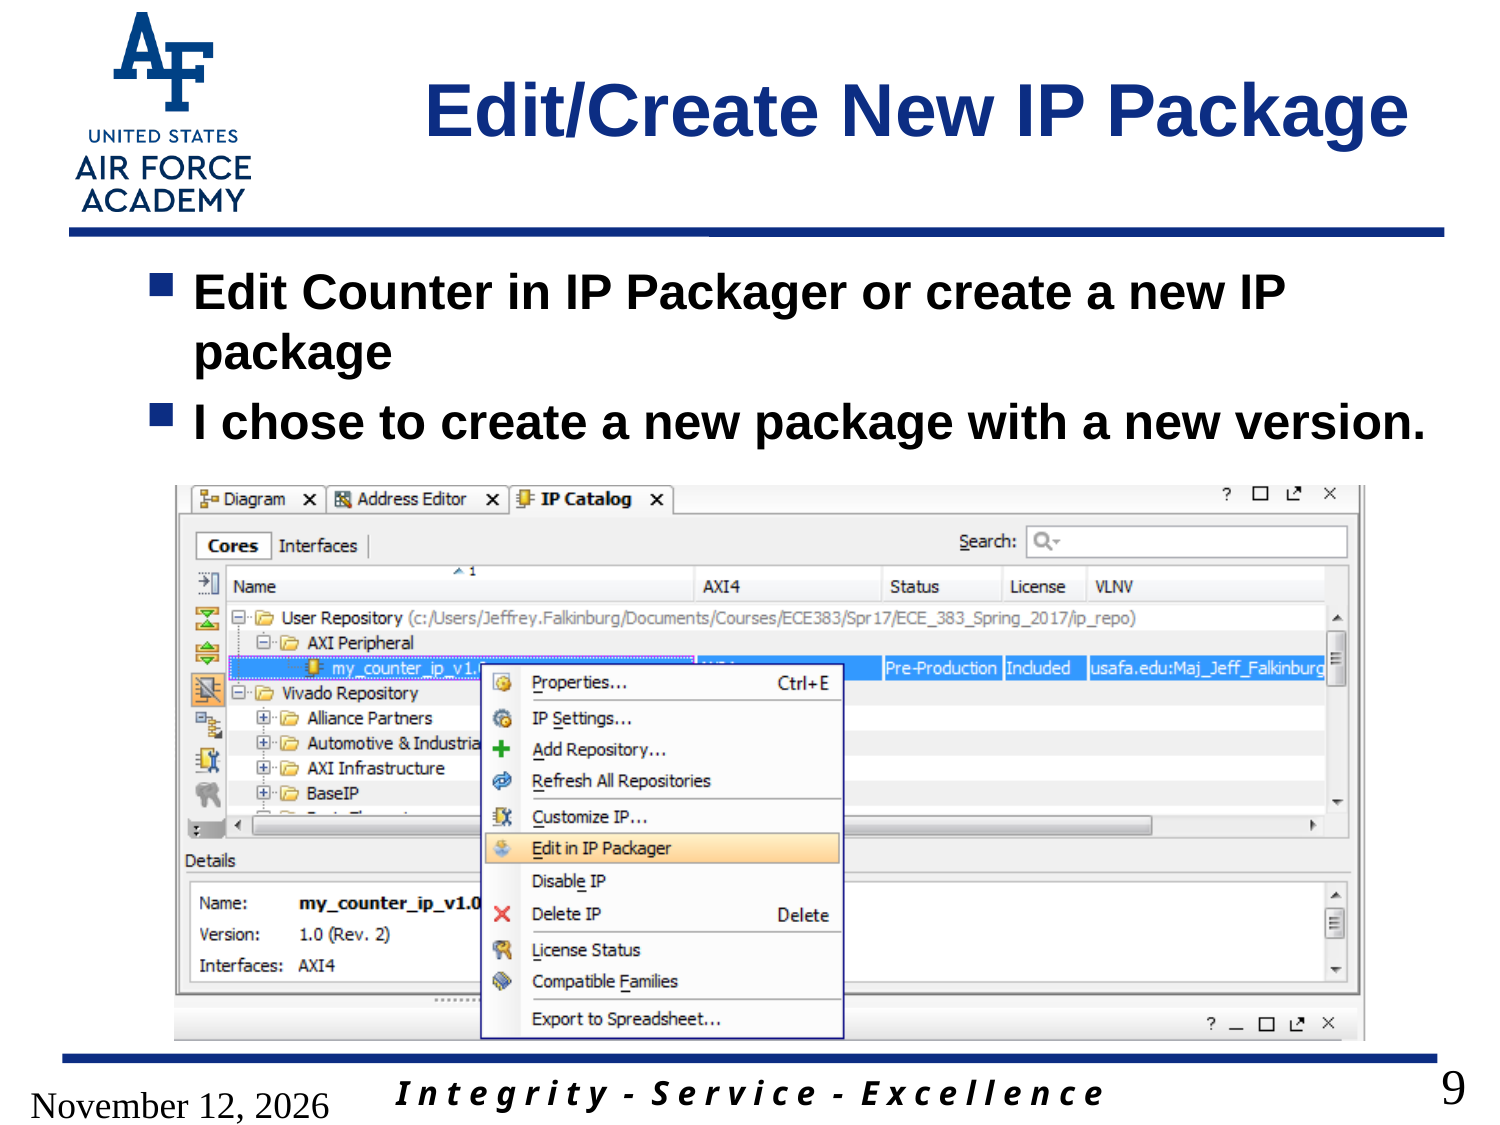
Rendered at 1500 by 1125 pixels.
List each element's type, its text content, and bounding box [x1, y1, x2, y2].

picture [174, 485, 1367, 1042]
picture [75, 12, 251, 212]
slide_number 9 [1131, 1046, 1482, 1125]
list Edit Counter in IP Packager or create a new IP package I chose to create a new package with a new version. [131, 251, 1466, 962]
title Edit/Create New IP Package [313, 12, 1427, 201]
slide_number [15, 1028, 366, 1107]
